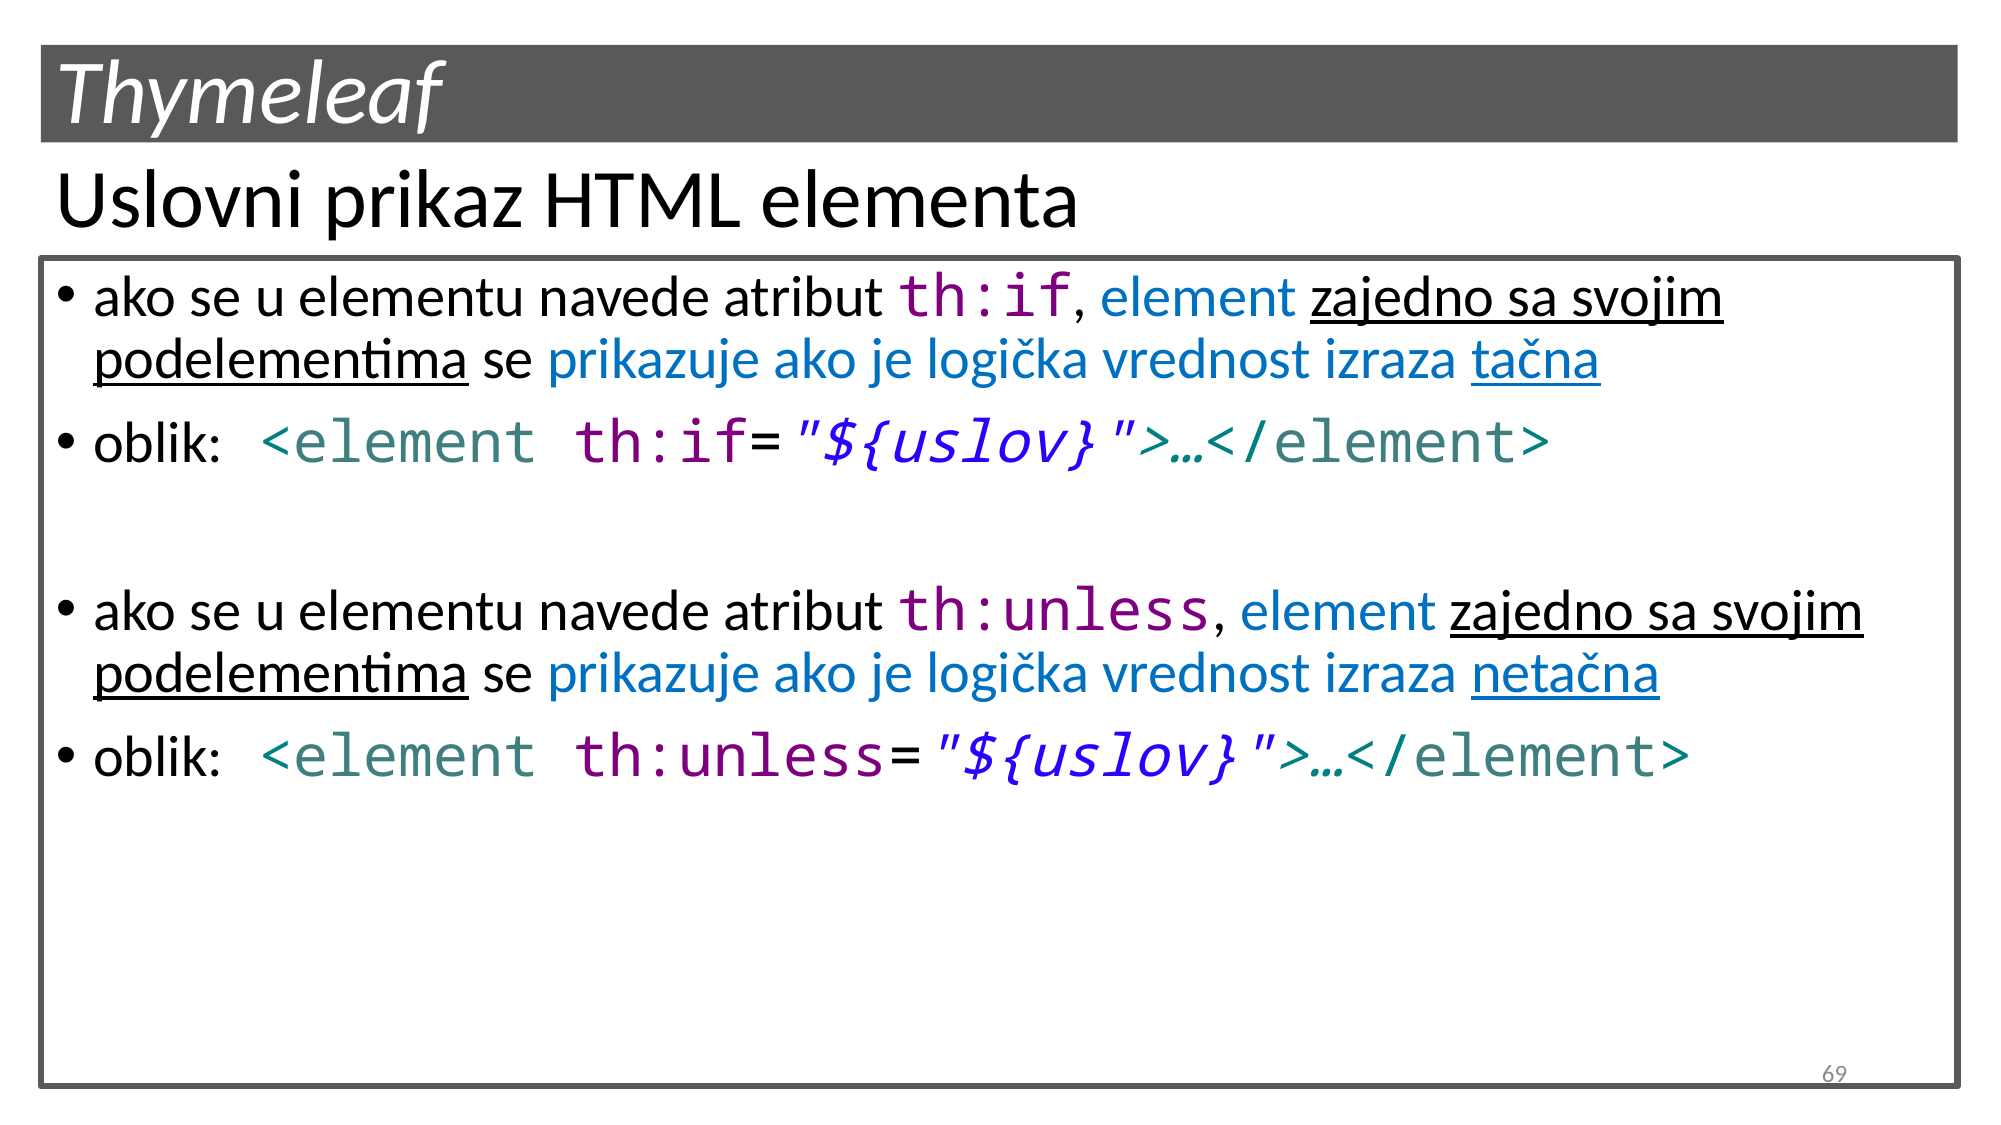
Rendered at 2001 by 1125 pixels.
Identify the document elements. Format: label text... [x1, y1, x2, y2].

title Thymeleaf [40, 44, 1958, 143]
text_box Uslovni prikaz HTML elementa [40, 157, 1958, 244]
list ako se u elementu navede atribut th:if, element zajedno sa svojim podelementima se prikazuje ako je logička vrednost izraza tačna oblik: <element th:if="${uslov}">…</element> ako se u elementu navede atribut th:unless, element zajedno sa svojim podelementima se prikazuje ako je logička vrednost izraza netačna oblik: <element th:unless="${uslov}">…</element> [40, 258, 1958, 1087]
slide_number 69 [1412, 1042, 1863, 1103]
